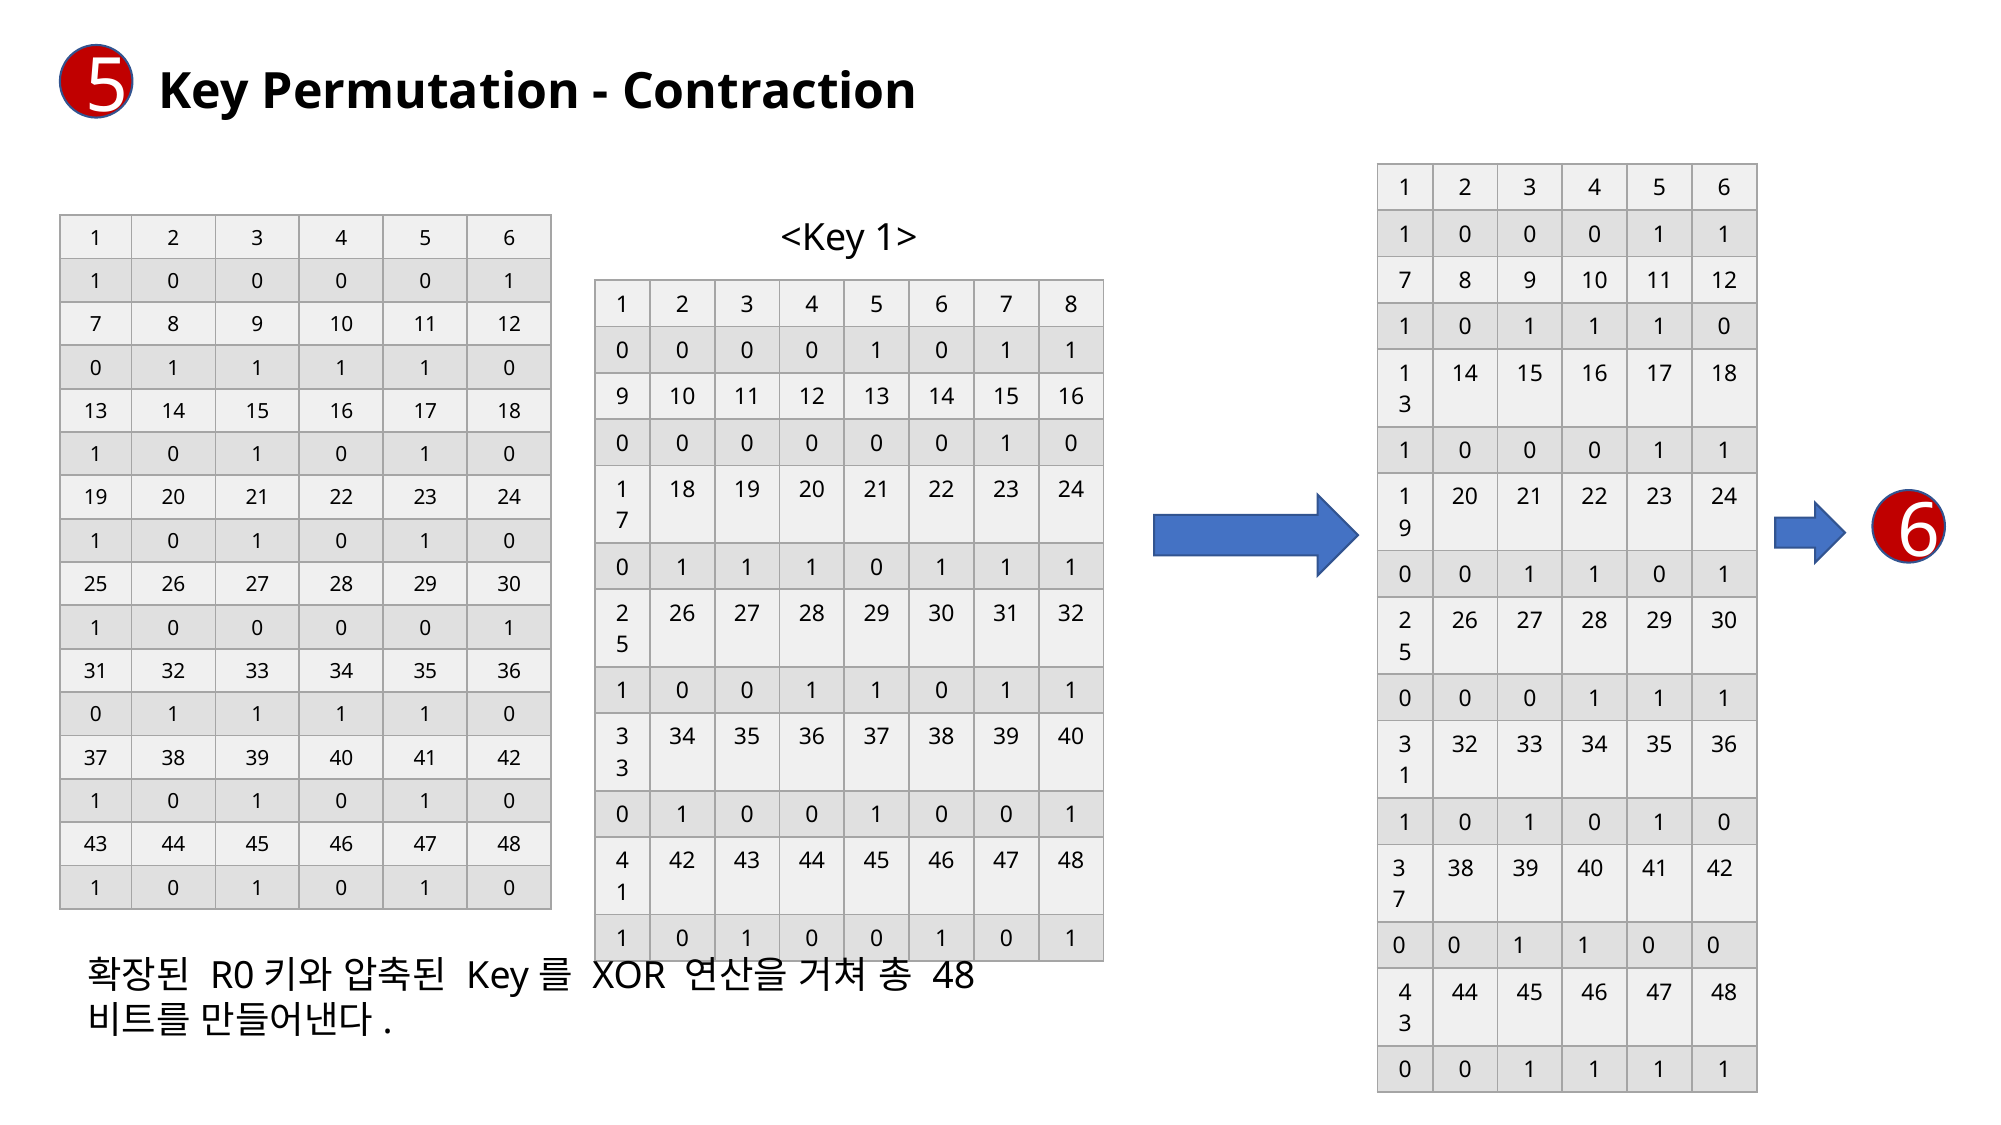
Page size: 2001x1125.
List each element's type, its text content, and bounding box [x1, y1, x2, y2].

table_cell 12 [1693, 257, 1756, 302]
table_cell 1 [216, 433, 298, 474]
table_cell 0 [596, 792, 649, 836]
table_cell 47 [1628, 969, 1691, 1045]
table_cell 0 [910, 792, 973, 836]
text_box 확장된 R0키와 압축된 Key를 XOR 연산을 거쳐 총 48비트를 만들어낸다. [72, 943, 1009, 1049]
table_cell 21 [845, 466, 908, 542]
table_cell 0 [132, 259, 215, 301]
table_cell 0 [1498, 675, 1561, 720]
table_cell 38 [132, 736, 215, 778]
table_cell 38 [910, 714, 973, 790]
table_cell 7 [1378, 257, 1432, 302]
table_cell 1 [61, 780, 131, 821]
table_cell 36 [1693, 721, 1756, 797]
table_cell 1 [216, 866, 298, 908]
table_cell 0 [596, 544, 649, 588]
table_cell 1 [1628, 675, 1691, 720]
table_cell 1 [596, 668, 649, 712]
table_cell 22 [300, 476, 382, 518]
table_cell 1 [1693, 428, 1756, 472]
table_cell 36 [468, 650, 550, 691]
table_cell 1 [1628, 211, 1691, 256]
table_cell 39 [975, 714, 1038, 790]
table_cell 30 [468, 563, 550, 604]
table_cell 43 [61, 823, 131, 865]
table_header 4 [300, 216, 382, 258]
table_cell 46 [1563, 969, 1626, 1045]
table_cell 1 [596, 915, 649, 943]
table_cell 17 [1628, 350, 1691, 426]
table_cell 40 [1563, 845, 1626, 921]
table_cell 21 [1498, 474, 1561, 550]
table_cell 30 [1693, 598, 1756, 673]
table_cell 1 [384, 520, 466, 561]
table_cell 22 [1563, 474, 1626, 550]
table_cell 0 [975, 792, 1038, 836]
table_cell 1 [1378, 799, 1432, 844]
table_cell 0 [716, 420, 779, 465]
table_header 6 [468, 216, 550, 258]
table_cell 15 [216, 390, 298, 431]
table_cell 26 [1434, 598, 1497, 673]
table_header 1 [596, 281, 649, 326]
table_cell 1 [384, 346, 466, 388]
table_cell 17 [596, 466, 649, 542]
table_cell 1 [780, 668, 843, 712]
table_cell 14 [1434, 350, 1497, 426]
table_cell 1 [1040, 915, 1103, 960]
table_cell 1 [1563, 675, 1626, 720]
table_cell 0 [216, 259, 298, 301]
table_cell 9 [216, 303, 298, 344]
table_cell 0 [468, 433, 550, 474]
table_cell 1 [975, 420, 1038, 465]
table_cell 0 [1434, 675, 1497, 720]
table_cell 0 [780, 792, 843, 836]
table_cell 23 [1628, 474, 1691, 550]
table_cell 0 [910, 420, 973, 465]
table_cell 0 [1434, 304, 1497, 348]
text_box 6 [1871, 489, 1947, 564]
table_cell 9 [1498, 257, 1561, 302]
table_cell 29 [384, 563, 466, 604]
table_cell 22 [910, 466, 973, 542]
table_cell 0 [1498, 211, 1561, 256]
table_cell 0 [216, 606, 298, 648]
table_cell 0 [596, 327, 649, 372]
table_cell 37 [845, 714, 908, 790]
table_cell 23 [975, 466, 1038, 542]
table_cell 14 [910, 374, 973, 418]
table_cell 0 [468, 520, 550, 561]
table_cell 1 [1498, 304, 1561, 348]
table_cell 0 [1628, 923, 1691, 967]
table_cell 1 [1628, 428, 1691, 472]
table_cell 0 [845, 915, 908, 943]
table_cell 47 [384, 823, 466, 865]
table_cell 1 [975, 544, 1038, 588]
table_cell 41 [596, 838, 649, 914]
table_cell 1 [216, 346, 298, 388]
table_cell 1 [1628, 799, 1691, 844]
table_header 1 [1378, 165, 1432, 209]
table_cell 1 [651, 792, 714, 836]
table_cell 40 [300, 736, 382, 778]
table_cell 24 [1040, 466, 1103, 542]
table_cell 8 [1434, 257, 1497, 302]
table_header 5 [384, 216, 466, 258]
table_cell 16 [1040, 374, 1103, 418]
table_cell 1 [384, 780, 466, 821]
table_cell 1 [216, 780, 298, 821]
table_cell 0 [1434, 551, 1497, 596]
table_cell 25 [61, 563, 131, 604]
table_cell 1 [975, 327, 1038, 372]
table_cell 1 [845, 792, 908, 836]
table_cell 39 [216, 736, 298, 778]
table_cell 1 [1378, 211, 1432, 256]
table_cell 1 [132, 346, 215, 388]
table_cell 1 [384, 433, 466, 474]
table_cell 31 [975, 590, 1038, 666]
table_cell 0 [716, 792, 779, 836]
text_box <Key 1> [765, 205, 933, 266]
table_cell 48 [468, 823, 550, 865]
table_cell 20 [780, 466, 843, 542]
table_cell 0 [468, 346, 550, 388]
table_cell 1 [1498, 799, 1561, 844]
table_cell 0 [468, 780, 550, 821]
table_cell 18 [468, 390, 550, 431]
table_cell 0 [61, 693, 131, 735]
table_cell 35 [384, 650, 466, 691]
table_cell 1 [651, 544, 714, 588]
table_header 6 [1693, 165, 1756, 209]
table_cell 13 [1378, 350, 1432, 426]
table_cell 33 [1498, 721, 1561, 797]
table_cell 1 [1040, 544, 1103, 588]
table_cell 0 [300, 433, 382, 474]
table_cell 16 [1563, 350, 1626, 426]
table_cell 41 [384, 736, 466, 778]
table_header 3 [716, 281, 779, 326]
table_cell 0 [596, 420, 649, 465]
table_cell 1 [468, 259, 550, 301]
table_cell 26 [132, 563, 215, 604]
table_cell 1 [975, 668, 1038, 712]
table_cell 1 [61, 606, 131, 648]
table_cell 1 [384, 693, 466, 735]
table_cell 27 [1498, 598, 1561, 673]
table_cell 28 [1563, 598, 1626, 673]
table_cell 1 [61, 866, 131, 908]
table_cell 11 [1628, 257, 1691, 302]
table_cell 45 [1498, 969, 1561, 1045]
table_cell 35 [716, 714, 779, 790]
table_cell 18 [1693, 350, 1756, 426]
table_cell 1 [1563, 1047, 1626, 1091]
table_cell 31 [1378, 721, 1432, 797]
table_cell 18 [651, 466, 714, 542]
table_cell 0 [1693, 923, 1756, 967]
table_cell 36 [780, 714, 843, 790]
table_cell 0 [384, 606, 466, 648]
table_cell 37 [61, 736, 131, 778]
table_cell 0 [1378, 923, 1432, 967]
table_cell 0 [300, 520, 382, 561]
table_cell 46 [910, 838, 973, 914]
table_cell 17 [384, 390, 466, 431]
table_cell 11 [384, 303, 466, 344]
table_cell 1 [300, 346, 382, 388]
table_cell 34 [651, 714, 714, 790]
table_cell 0 [1378, 1047, 1432, 1091]
table_cell 1 [1040, 668, 1103, 712]
table_cell 0 [910, 327, 973, 372]
table_cell 0 [61, 346, 131, 388]
table_cell 1 [1628, 304, 1691, 348]
table_cell 41 [1628, 845, 1691, 921]
table_cell 32 [1040, 590, 1103, 666]
table_cell 0 [1040, 420, 1103, 465]
table_cell 0 [1563, 428, 1626, 472]
table_cell 43 [1378, 969, 1432, 1045]
table_cell 9 [596, 374, 649, 418]
table_cell 44 [1434, 969, 1497, 1045]
table_cell 1 [132, 693, 215, 735]
table_cell 24 [1693, 474, 1756, 550]
table_cell 1 [1378, 428, 1432, 472]
table_cell 0 [1434, 211, 1497, 256]
table_cell 43 [716, 838, 779, 914]
table_cell 19 [1378, 474, 1432, 550]
table_cell 45 [216, 823, 298, 865]
table_cell 27 [716, 590, 779, 666]
table_cell 0 [1434, 923, 1497, 967]
table_cell 1 [61, 433, 131, 474]
table_cell 1 [1693, 551, 1756, 596]
table_cell 27 [216, 563, 298, 604]
table_cell 19 [61, 476, 131, 518]
table_cell 30 [910, 590, 973, 666]
table_cell 33 [596, 714, 649, 790]
table_cell 12 [468, 303, 550, 344]
table_cell 34 [1563, 721, 1626, 797]
table_cell 0 [1563, 211, 1626, 256]
table_cell 38 [1434, 845, 1497, 921]
table_cell 32 [132, 650, 215, 691]
table_cell 0 [1378, 551, 1432, 596]
table_header 6 [910, 281, 973, 326]
table_cell 11 [716, 374, 779, 418]
table_cell 45 [845, 838, 908, 914]
table_cell 0 [132, 866, 215, 908]
table_cell 16 [300, 390, 382, 431]
table_cell 1 [384, 866, 466, 908]
table_cell 20 [132, 476, 215, 518]
table_cell 21 [216, 476, 298, 518]
table_cell 25 [596, 590, 649, 666]
table_cell 10 [651, 374, 714, 418]
table_cell 0 [780, 915, 843, 943]
table_cell 0 [651, 327, 714, 372]
table_cell 29 [845, 590, 908, 666]
table_cell 44 [132, 823, 215, 865]
table_cell 1 [1040, 327, 1103, 372]
table_cell 1 [1498, 551, 1561, 596]
table_cell 1 [1498, 923, 1561, 967]
table_cell 1 [1628, 1047, 1691, 1091]
table_cell 15 [1498, 350, 1561, 426]
table_cell 13 [61, 390, 131, 431]
table_cell 0 [1693, 304, 1756, 348]
table_cell 10 [300, 303, 382, 344]
table_cell 0 [1378, 675, 1432, 720]
table_cell 1 [1498, 1047, 1561, 1091]
table_cell 0 [975, 915, 1038, 960]
table_cell 42 [468, 736, 550, 778]
table_cell 1 [845, 327, 908, 372]
table_cell 12 [780, 374, 843, 418]
table_cell 0 [1693, 799, 1756, 844]
table_cell 29 [1628, 598, 1691, 673]
table_cell 1 [1693, 675, 1756, 720]
table_cell 48 [1040, 838, 1103, 914]
table_header 5 [1628, 165, 1691, 209]
table_header 3 [1498, 165, 1561, 209]
text_box Key Permutation - Contraction [143, 50, 933, 126]
table_cell 0 [300, 259, 382, 301]
table_cell 37 [1378, 845, 1432, 921]
table_cell 15 [975, 374, 1038, 418]
table_cell 0 [780, 420, 843, 465]
table_cell 44 [780, 838, 843, 914]
table_cell 1 [1563, 923, 1626, 967]
table_cell 1 [216, 693, 298, 735]
table_cell 0 [1434, 428, 1497, 472]
table_cell 26 [651, 590, 714, 666]
table_cell 0 [1563, 799, 1626, 844]
table_header 1 [61, 216, 131, 258]
table_cell 1 [910, 544, 973, 588]
table_cell 34 [300, 650, 382, 691]
table_cell 0 [716, 327, 779, 372]
text_box 5 [58, 43, 134, 119]
table_cell 19 [716, 466, 779, 542]
table_cell 39 [1498, 845, 1561, 921]
table_cell 8 [132, 303, 215, 344]
table_cell 1 [1040, 792, 1103, 836]
table_cell 1 [61, 259, 131, 301]
table_cell 13 [845, 374, 908, 418]
table_cell 0 [132, 520, 215, 561]
table_cell 42 [651, 838, 714, 914]
table_cell 1 [1563, 304, 1626, 348]
table_cell 1 [910, 915, 973, 943]
table_header 2 [1434, 165, 1497, 209]
table_cell 28 [780, 590, 843, 666]
table_cell 0 [910, 668, 973, 712]
table_cell 0 [651, 668, 714, 712]
table_header 2 [132, 216, 215, 258]
table_cell 0 [1628, 551, 1691, 596]
table_cell 0 [845, 420, 908, 465]
table_cell 1 [300, 693, 382, 735]
table_cell 1 [216, 520, 298, 561]
table_cell 0 [384, 259, 466, 301]
table_cell 33 [216, 650, 298, 691]
table_header 7 [975, 281, 1038, 326]
table_cell 1 [716, 915, 779, 943]
table_cell 0 [1434, 1047, 1497, 1091]
table_cell 0 [845, 544, 908, 588]
table_cell 40 [1040, 714, 1103, 790]
table_cell 46 [300, 823, 382, 865]
table_cell 47 [975, 838, 1038, 914]
table_cell 0 [132, 433, 215, 474]
table_cell 7 [61, 303, 131, 344]
table_cell 42 [1693, 845, 1756, 921]
table_cell 1 [468, 606, 550, 648]
table_header 5 [845, 281, 908, 326]
table_cell 1 [1693, 211, 1756, 256]
table_cell 0 [651, 915, 714, 943]
table_header 4 [780, 281, 843, 326]
table_cell 0 [300, 866, 382, 908]
table_cell 0 [300, 780, 382, 821]
table_cell 0 [132, 606, 215, 648]
table_cell 1 [780, 544, 843, 588]
table_cell 10 [1563, 257, 1626, 302]
table_cell 23 [384, 476, 466, 518]
table_cell 31 [61, 650, 131, 691]
text_box [1774, 500, 1847, 566]
table_cell 1 [61, 520, 131, 561]
table_cell 1 [1563, 551, 1626, 596]
table_cell 0 [651, 420, 714, 465]
table_cell 20 [1434, 474, 1497, 550]
table_cell 48 [1693, 969, 1756, 1045]
table_cell 24 [468, 476, 550, 518]
table_cell 1 [1693, 1047, 1756, 1091]
text_box [1153, 492, 1360, 579]
table_cell 0 [1434, 799, 1497, 844]
table_header 2 [651, 281, 714, 326]
table_cell 1 [1378, 304, 1432, 348]
table_cell 0 [1498, 428, 1561, 472]
table_cell 25 [1378, 598, 1432, 673]
table_cell 1 [845, 668, 908, 712]
table_cell 0 [468, 866, 550, 908]
table_header 3 [216, 216, 298, 258]
table_cell 32 [1434, 721, 1497, 797]
table_cell 28 [300, 563, 382, 604]
table_cell 14 [132, 390, 215, 431]
table_cell 0 [468, 693, 550, 735]
table_cell 0 [716, 668, 779, 712]
table_cell 0 [132, 780, 215, 821]
table_header 4 [1563, 165, 1626, 209]
table_cell 0 [300, 606, 382, 648]
table_header 8 [1040, 281, 1103, 326]
table_cell 1 [716, 544, 779, 588]
table_cell 35 [1628, 721, 1691, 797]
table_cell 0 [780, 327, 843, 372]
